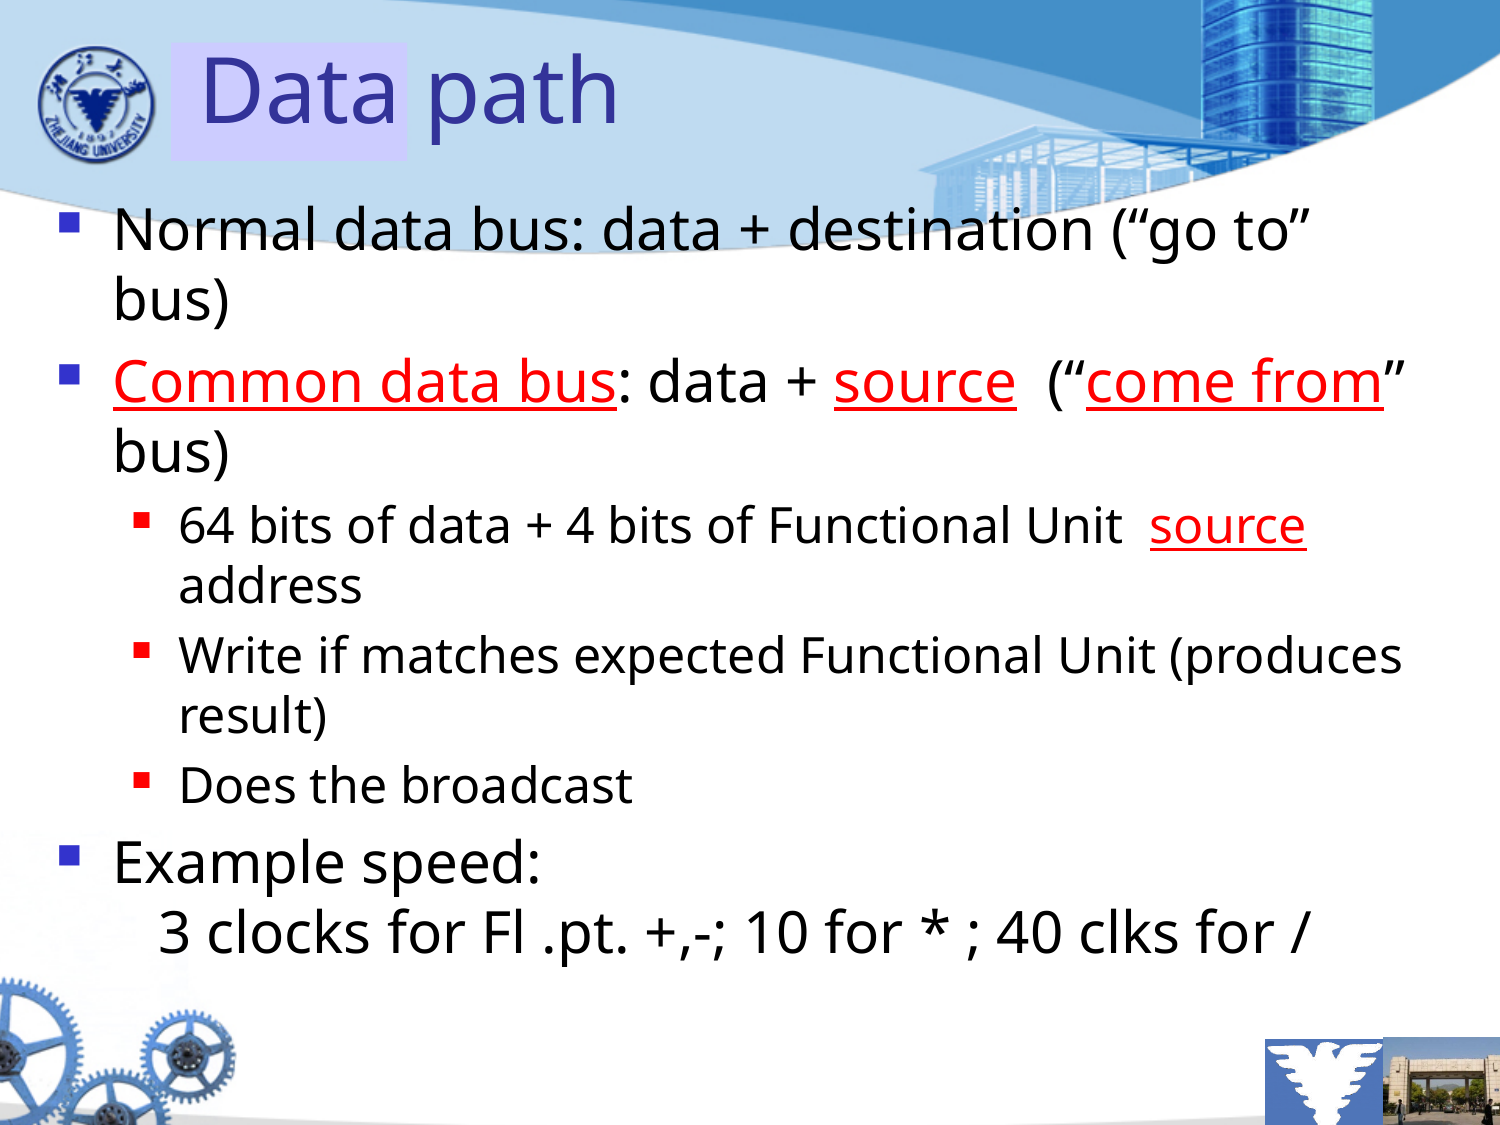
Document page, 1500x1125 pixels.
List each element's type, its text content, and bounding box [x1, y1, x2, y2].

title Data path [182, 0, 1468, 150]
list Normal data bus: data + destination (“go to” bus) Common data bus: data + source (“come from” bus) 64 bits of data + 4 bits of Functional Unit source address Write if matches expected Functional Unit (produces result) Does the broadcast Example speed: 3 clocks for Fl .pt. +,-; 10 for * ; 40 clks for / [40, 184, 1456, 954]
picture [0, 0, 1500, 1125]
